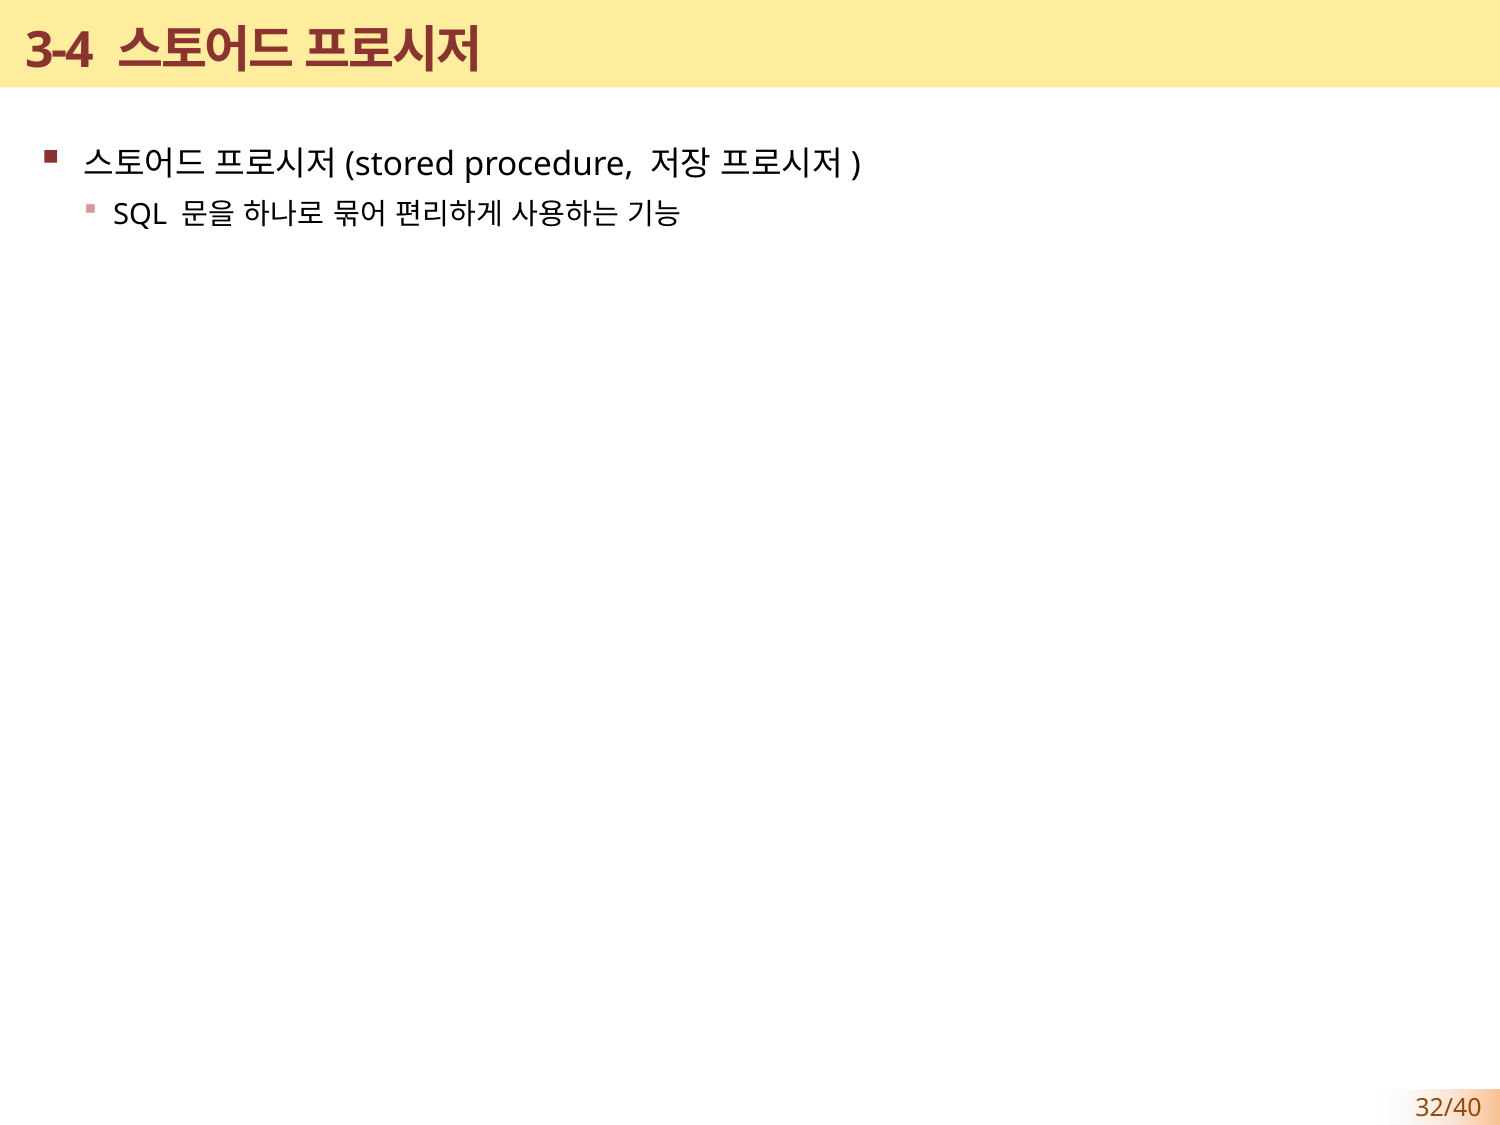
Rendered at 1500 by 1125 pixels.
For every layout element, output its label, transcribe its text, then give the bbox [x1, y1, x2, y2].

list 스토어드 프로시저(stored procedure, 저장 프로시저) SQL 문을 하나로 묶어 편리하게 사용하는 기능 [10, 126, 1481, 1057]
title 3-4 스토어드 프로시저 [10, 8, 1260, 87]
